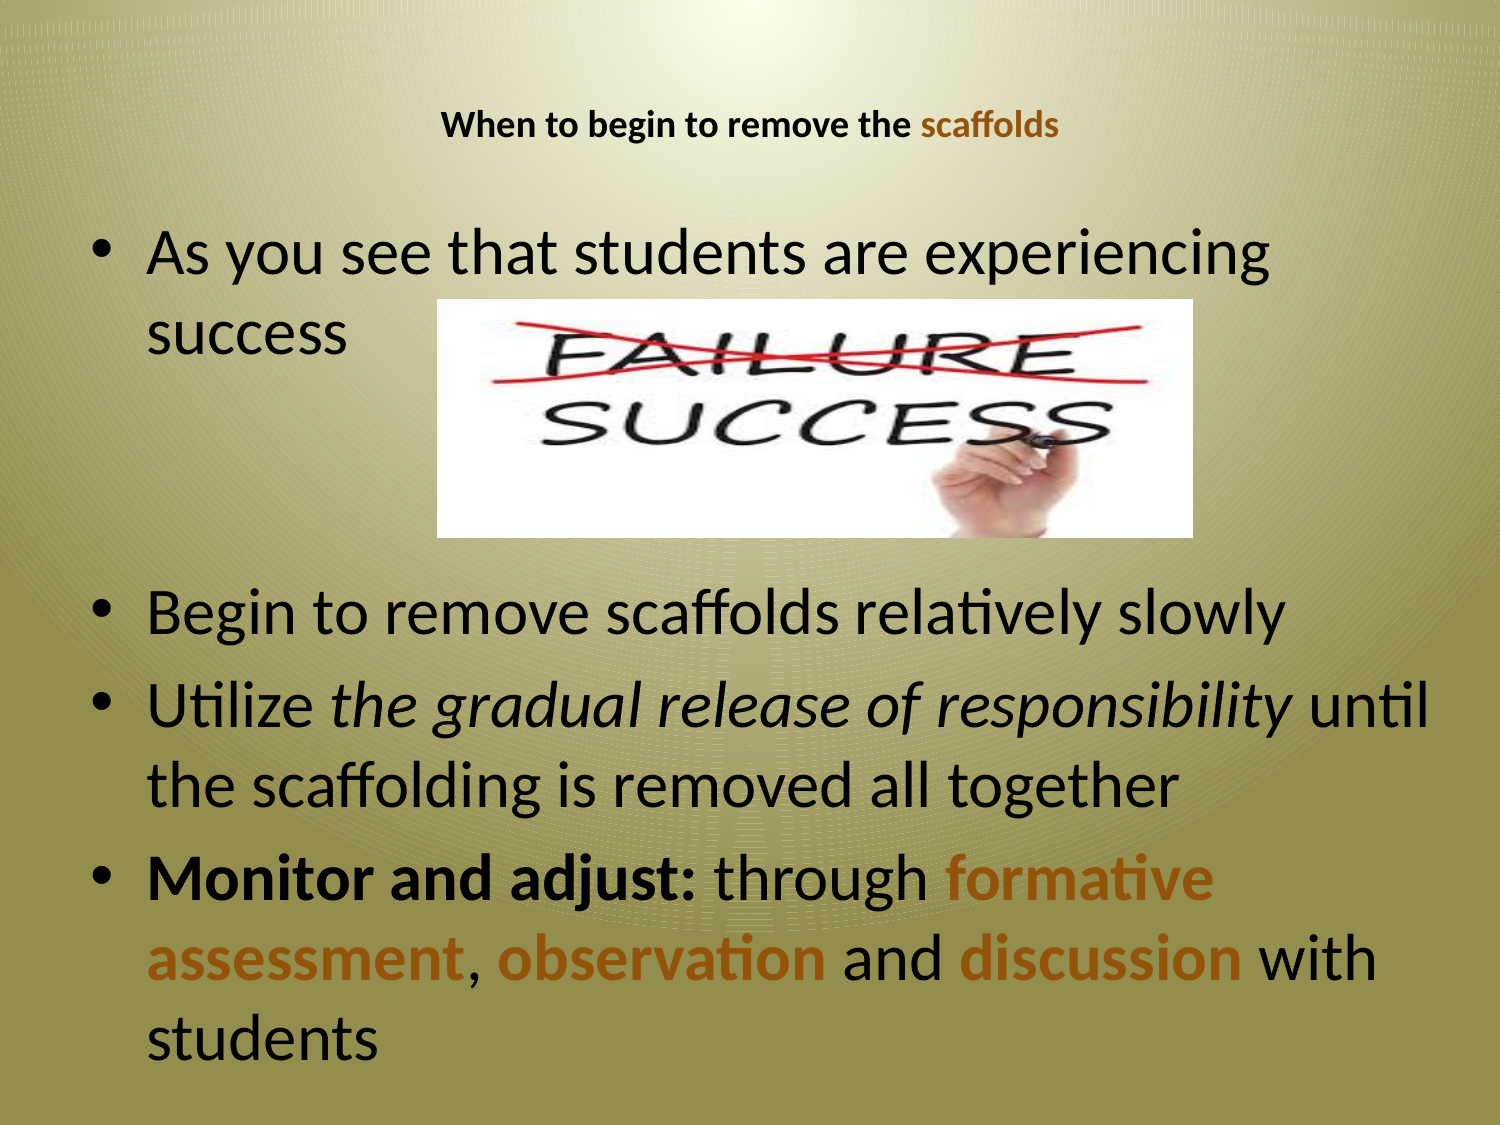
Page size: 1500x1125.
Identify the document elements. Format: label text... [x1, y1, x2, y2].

list As you see that students are experiencing success Begin to remove scaffolds relatively slowly Utilize the gradual release of responsibility until the scaffolding is removed all together Monitor and adjust: through formative assessment, observation and discussion with students [75, 200, 1500, 1125]
title When to begin to remove the scaffolds [0, 45, 1500, 200]
picture [437, 299, 1193, 538]
